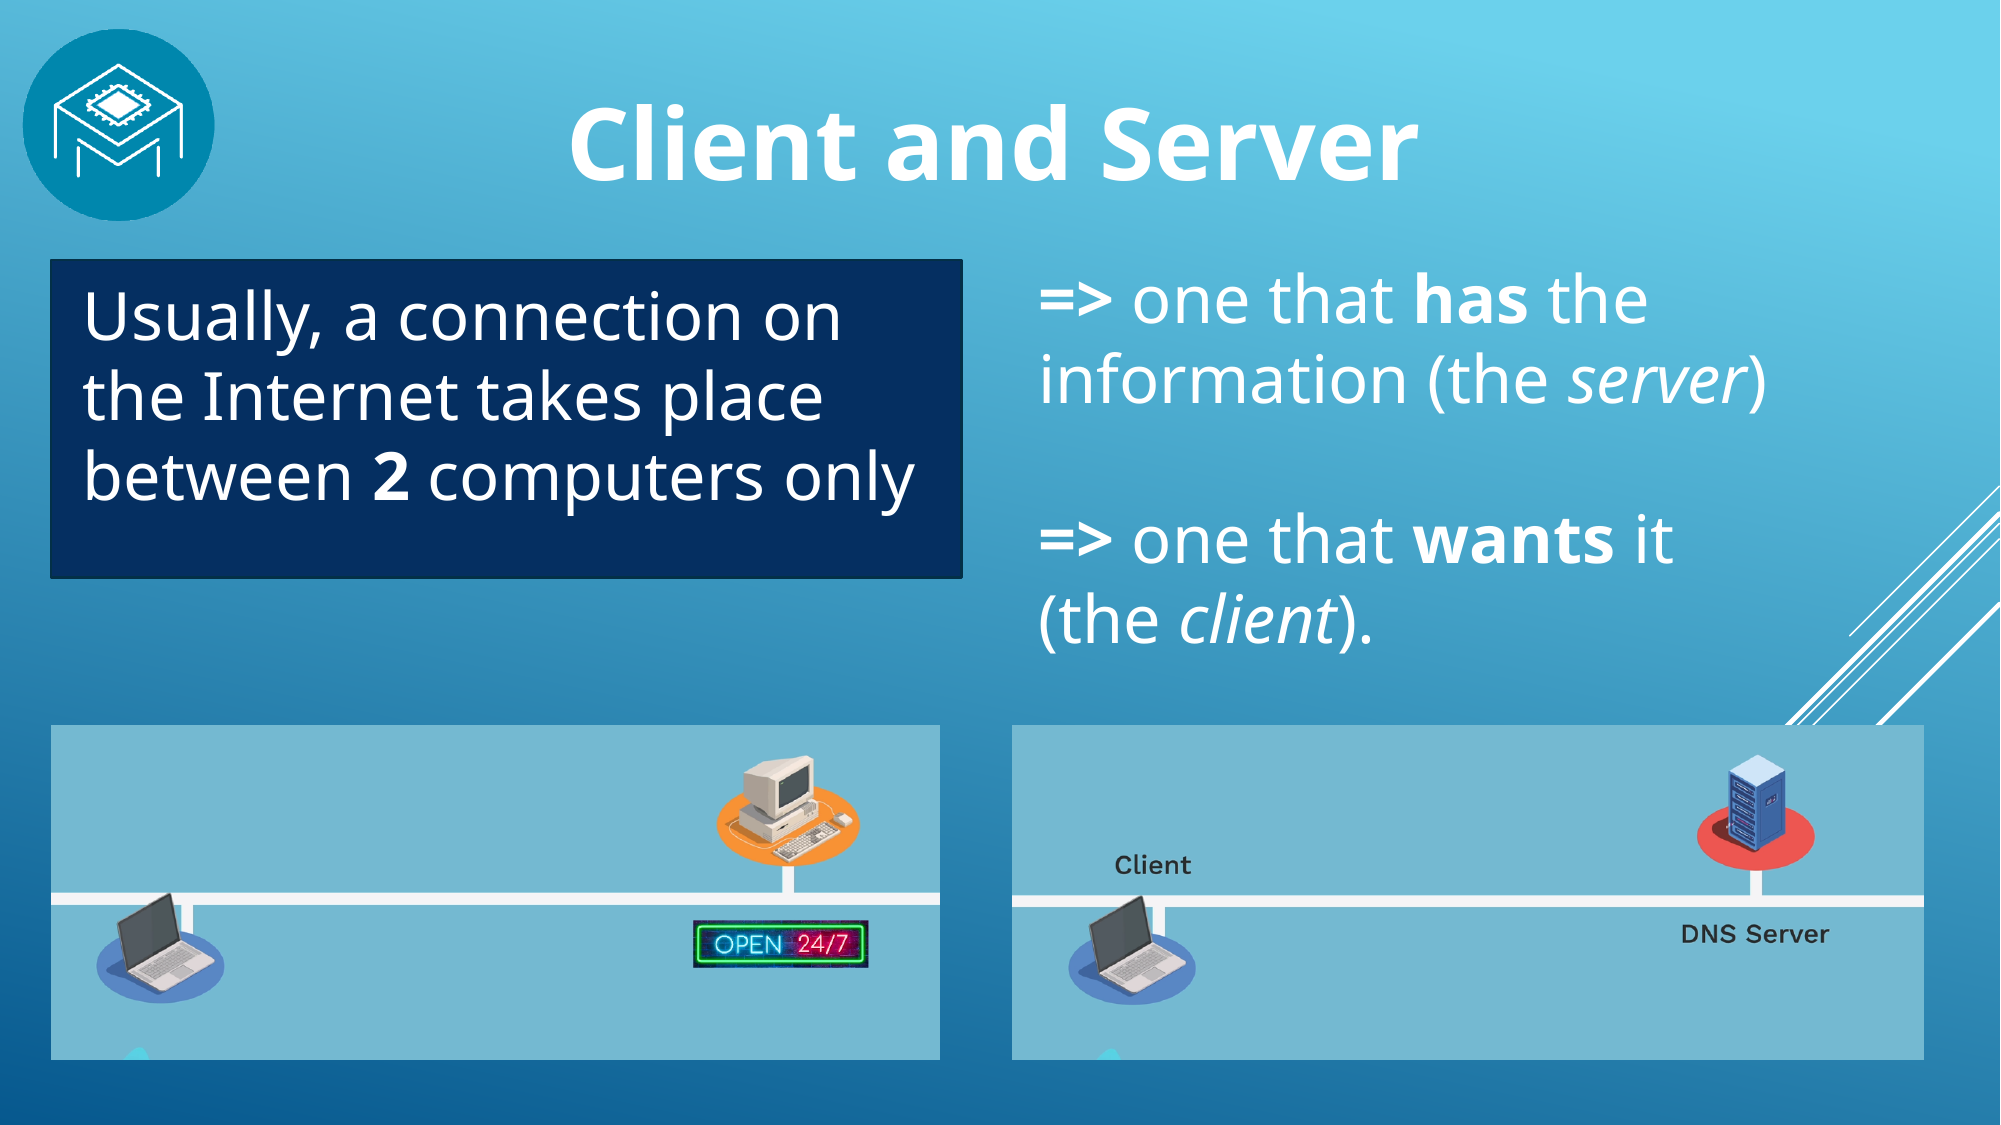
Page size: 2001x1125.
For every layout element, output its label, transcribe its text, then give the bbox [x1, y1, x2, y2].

text_box Client and Server [252, 73, 1736, 208]
text_box Usually, a connection on the Internet takes place between 2 computers only [68, 266, 969, 521]
picture [0, 0, 231, 238]
text_box [50, 259, 963, 579]
text_box => one that has the information (the server) => one that wants it (the client). [1023, 249, 1924, 665]
picture [50, 725, 940, 1061]
picture [1012, 725, 1924, 1061]
